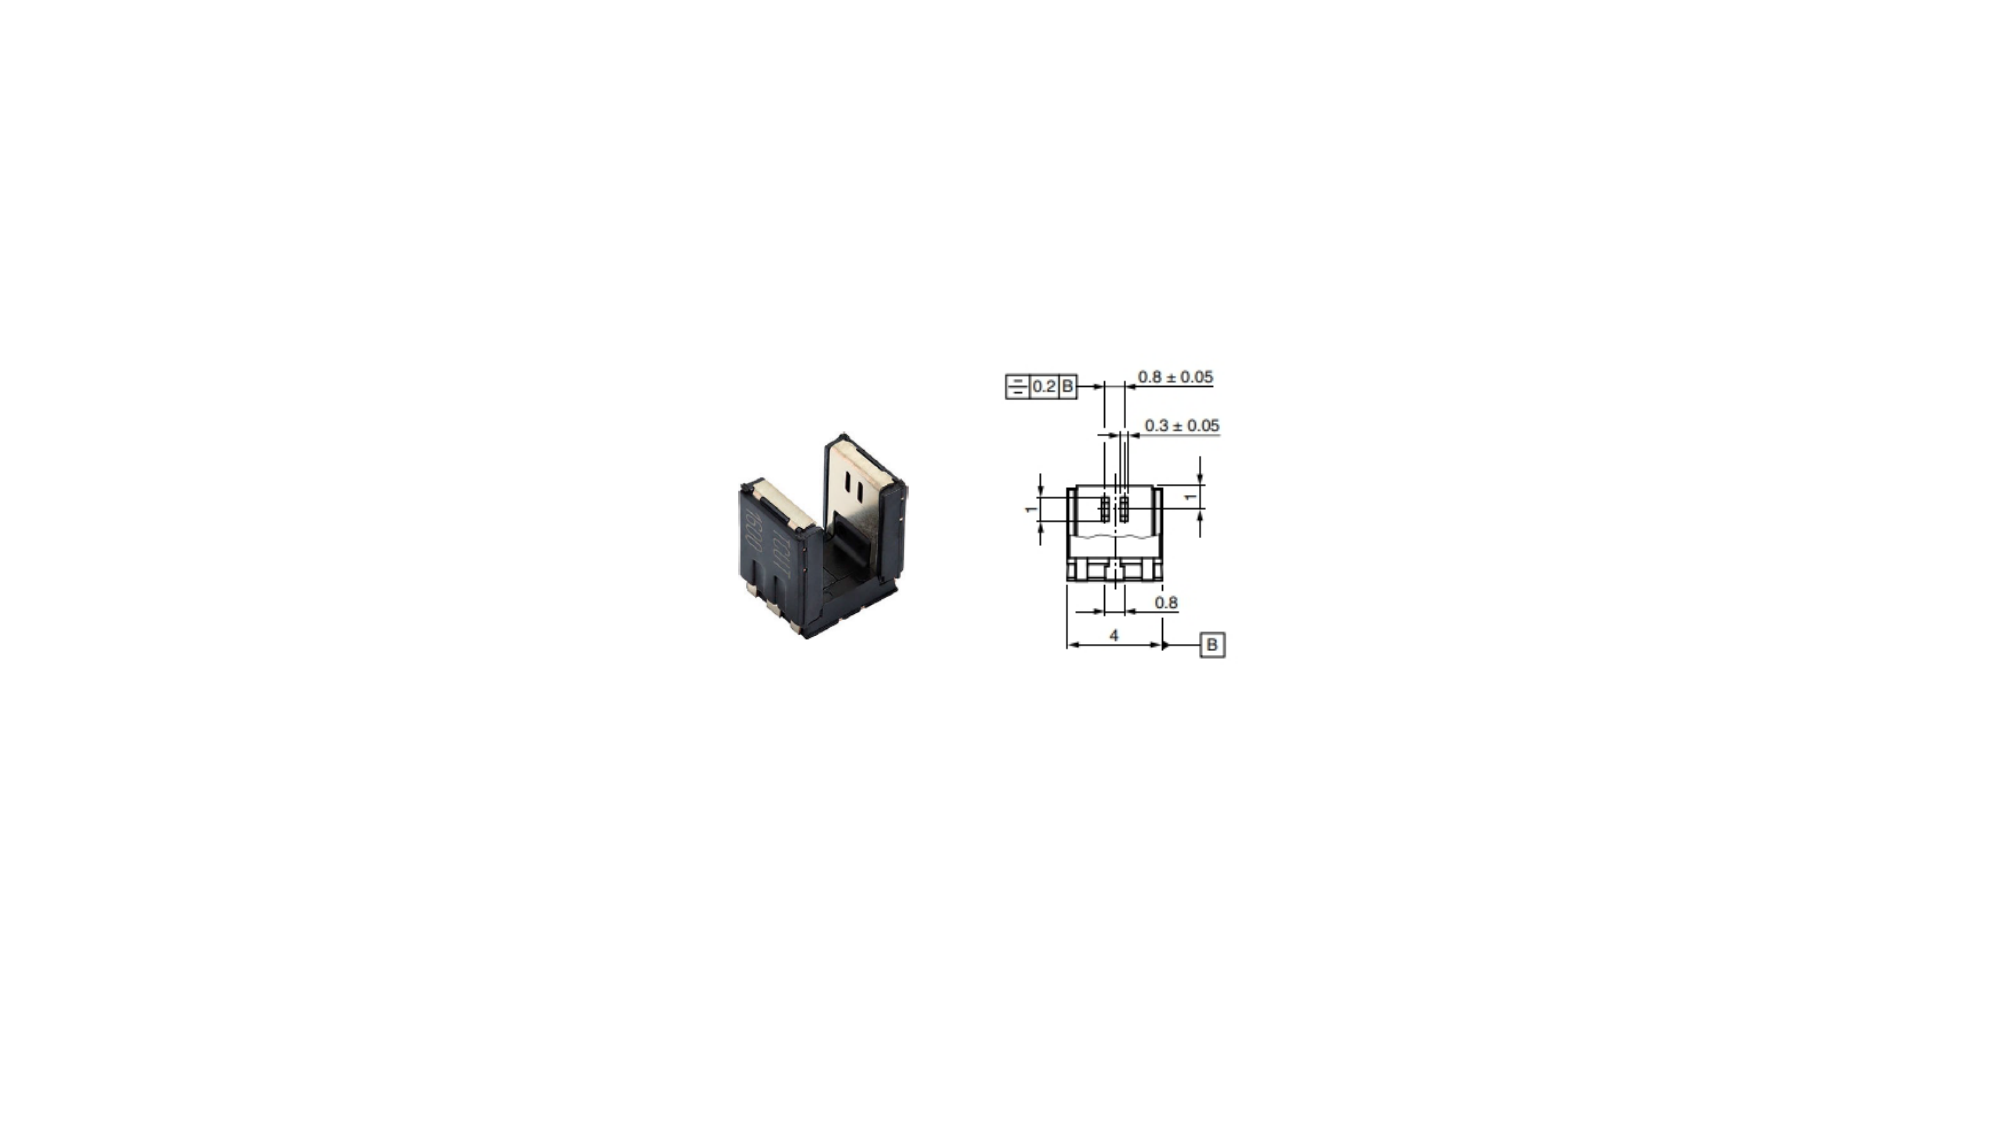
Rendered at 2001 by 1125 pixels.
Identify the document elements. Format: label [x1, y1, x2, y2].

picture [949, 353, 1292, 665]
picture [705, 420, 934, 659]
